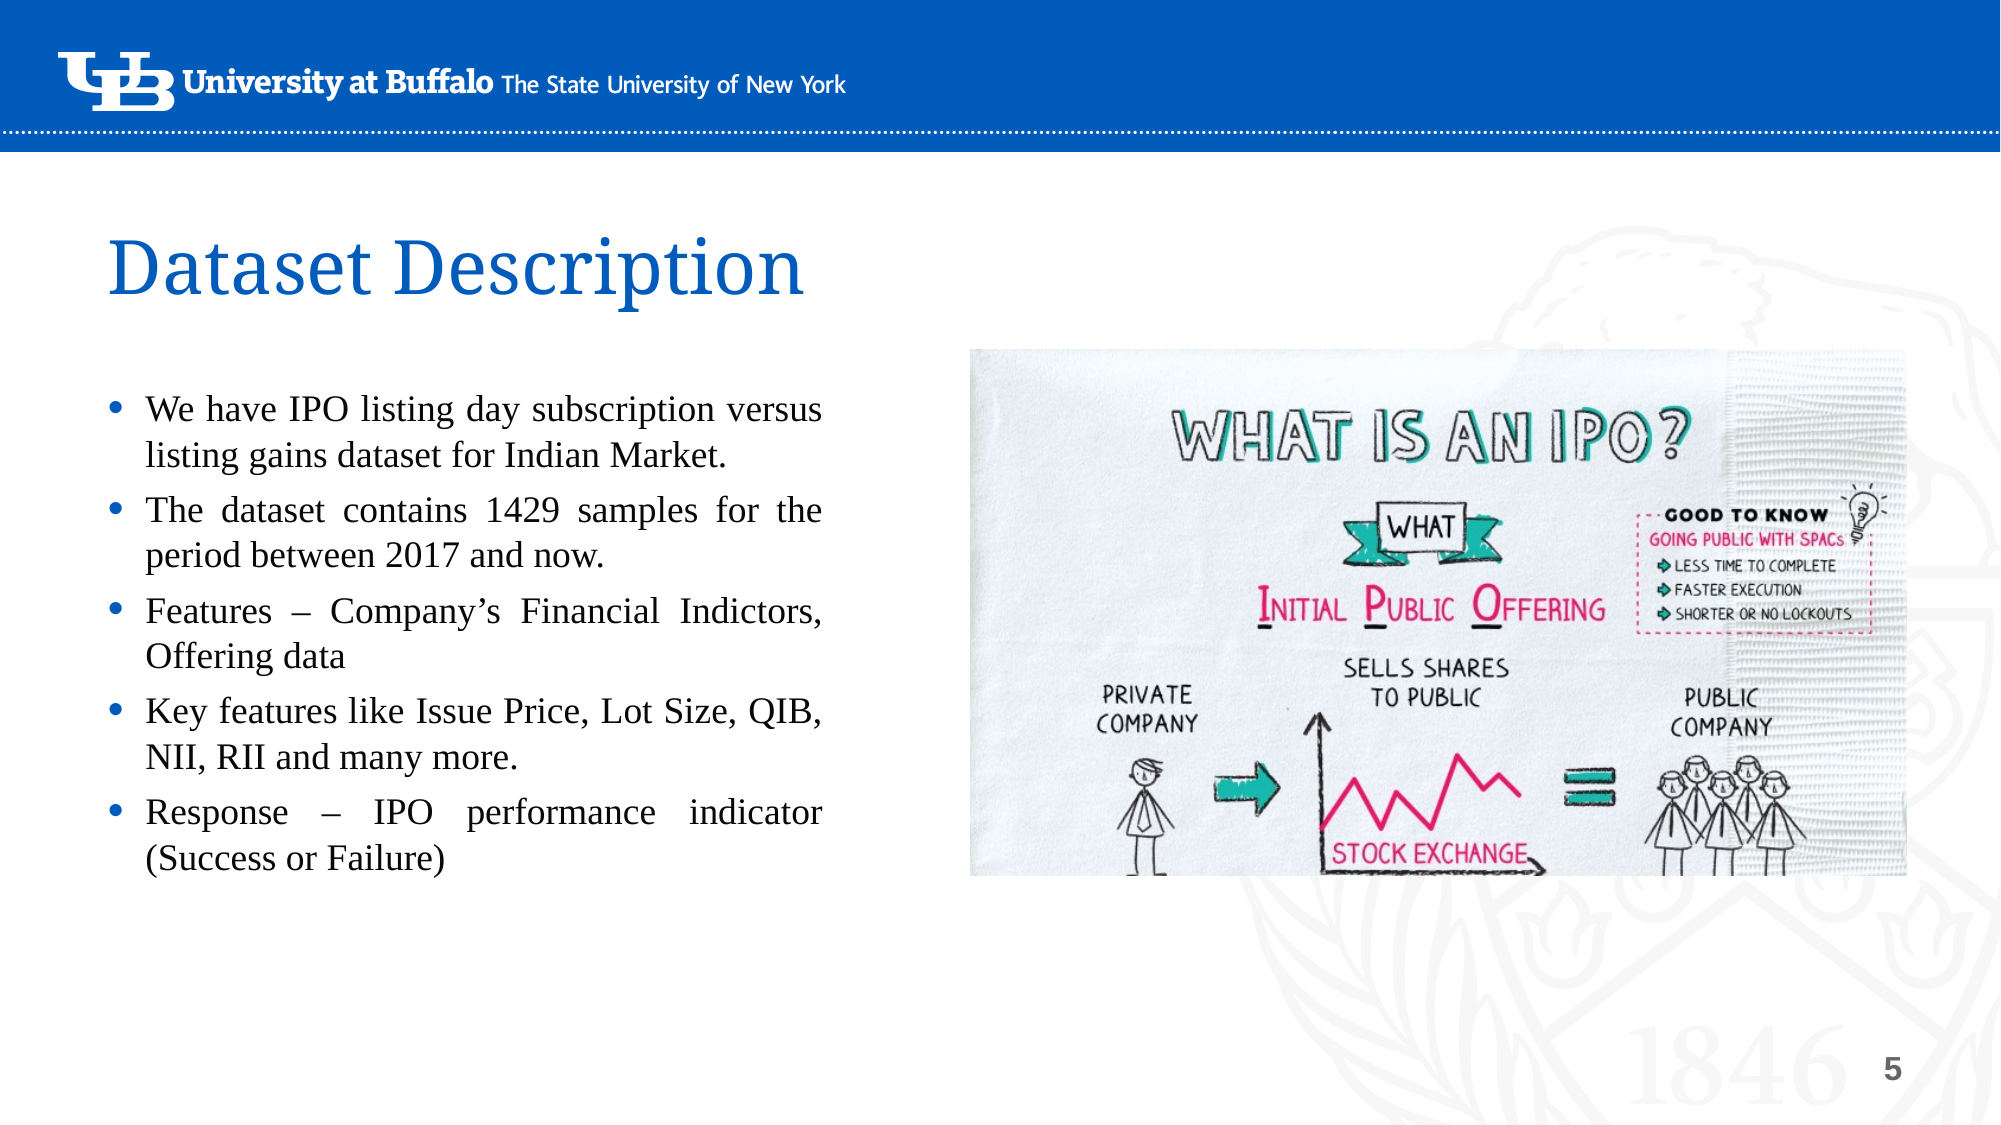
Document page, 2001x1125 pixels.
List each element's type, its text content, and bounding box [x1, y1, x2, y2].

list We have IPO listing day subscription versus listing gains dataset for Indian Market. The dataset contains 1429 samples for the period between 2017 and now. Features – Company’s Financial Indictors, Offering data Key features like Issue Price, Lot Size, QIB, NII, RII and many more. Response – IPO performance indicator (Success or Failure) [93, 321, 852, 904]
footer 5 [1242, 1036, 1918, 1097]
title Dataset Description [93, 221, 1234, 319]
picture [0, 0, 2001, 1125]
